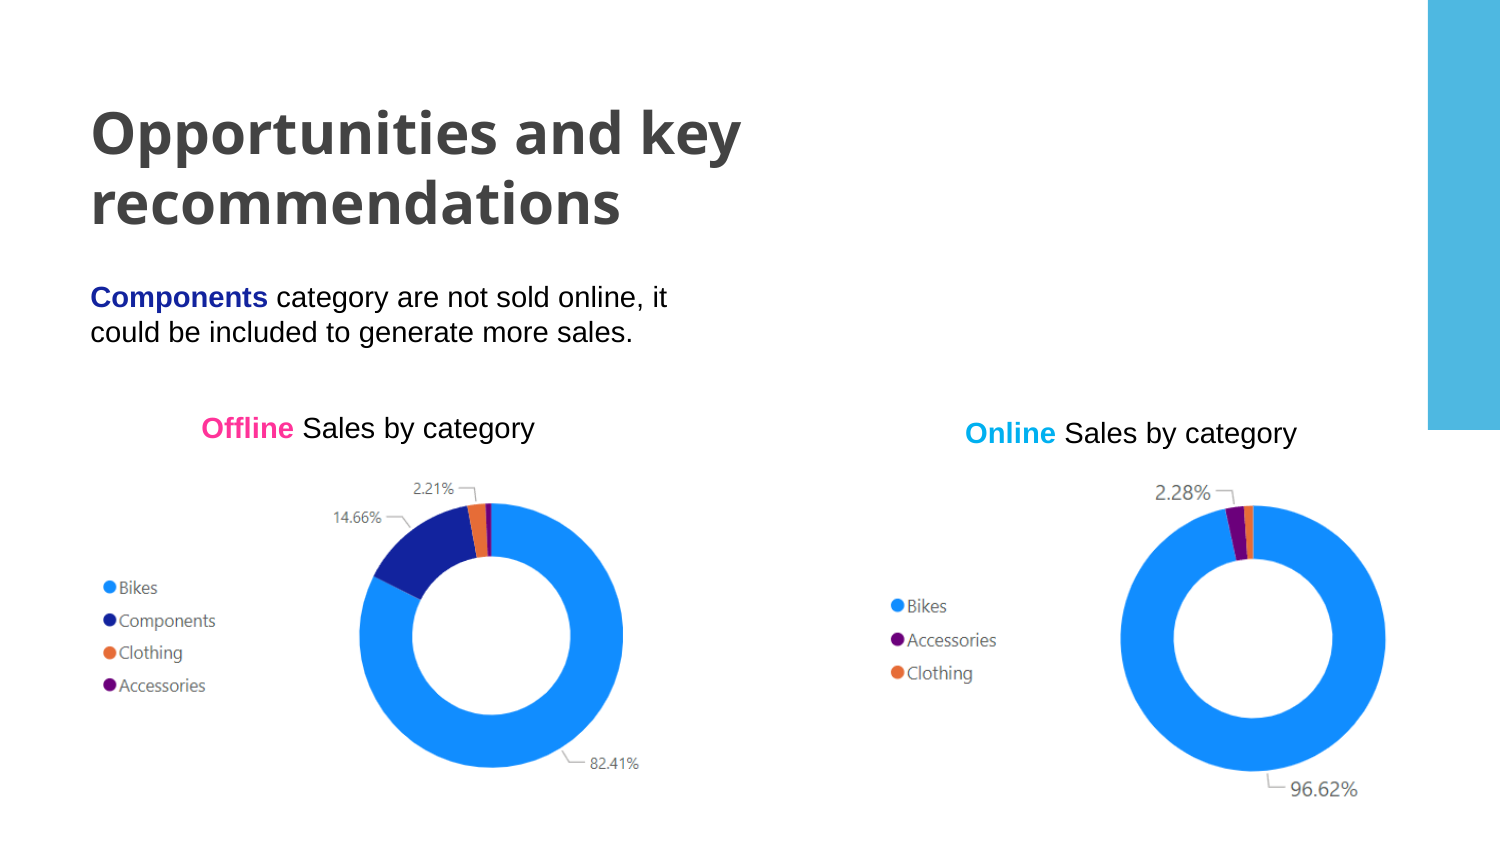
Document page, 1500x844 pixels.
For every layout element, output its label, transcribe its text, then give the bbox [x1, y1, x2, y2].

text_box [1427, 0, 1500, 430]
text_box Offline Sales by category [52, 402, 685, 453]
text_box Online Sales by category [814, 407, 1448, 457]
picture [100, 457, 699, 806]
title Opportunities and key recommendations [75, 80, 1295, 238]
picture [840, 452, 1467, 823]
text_box Components category are not sold online, it could be included to generate more sales. [75, 271, 750, 356]
